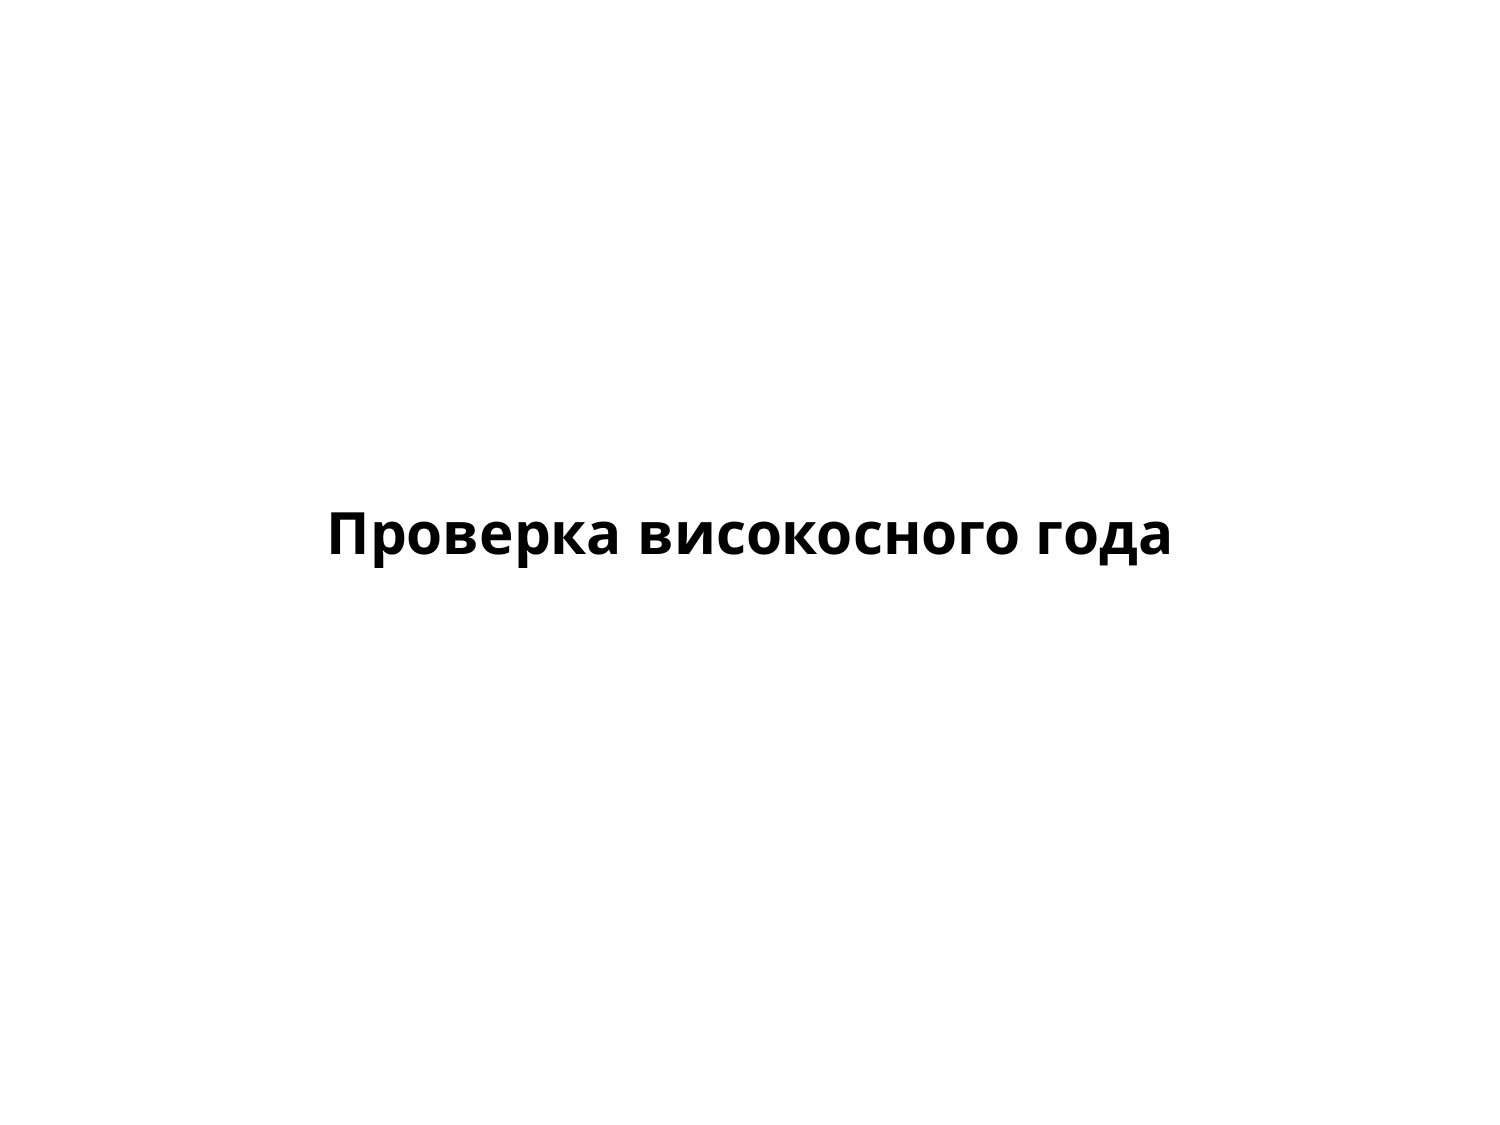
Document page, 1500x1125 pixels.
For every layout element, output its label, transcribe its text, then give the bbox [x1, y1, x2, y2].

text_box Проверка високосного года [17, 488, 1483, 574]
